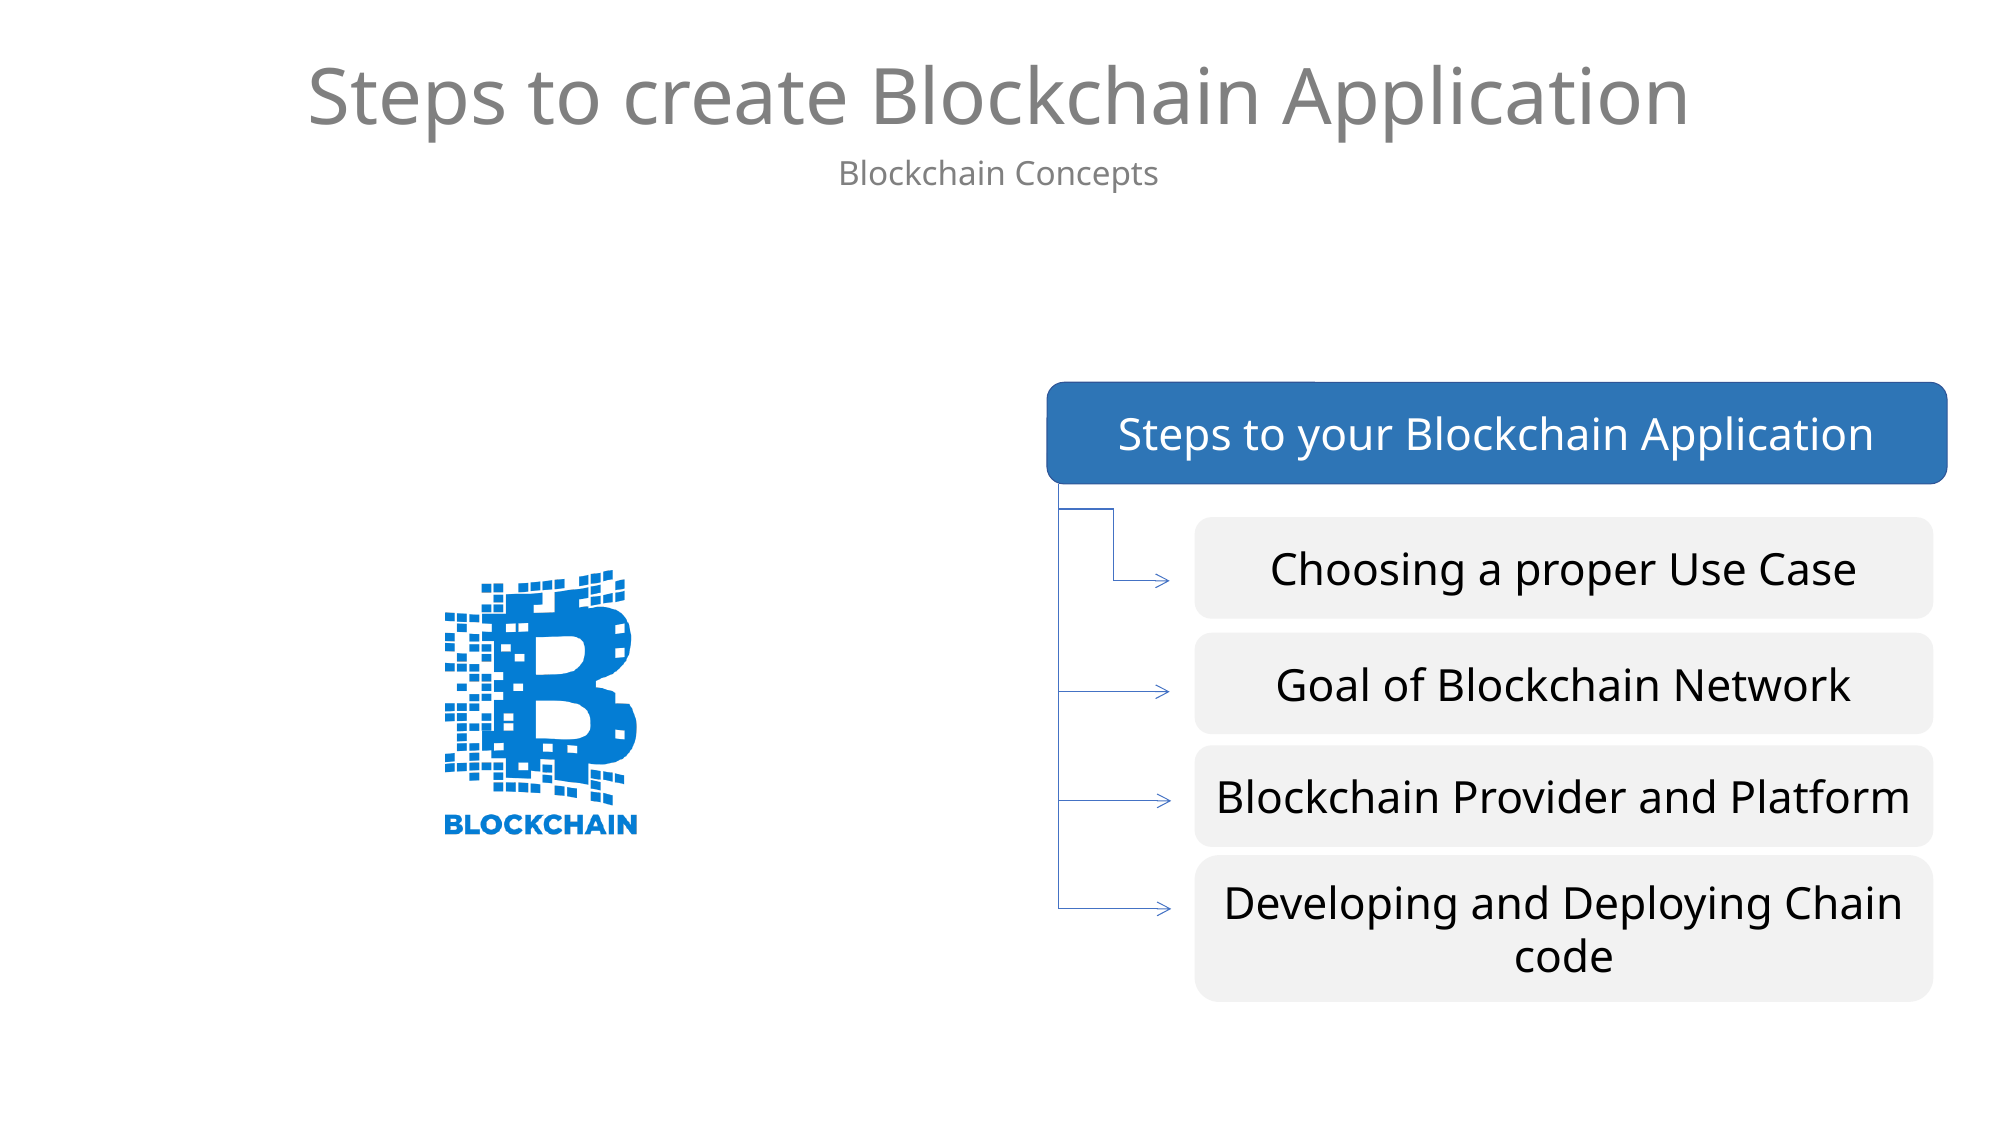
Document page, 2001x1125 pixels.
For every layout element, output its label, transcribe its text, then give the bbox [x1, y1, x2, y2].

text_box Steps to your Blockchain Application [1046, 382, 1948, 484]
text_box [1058, 508, 1170, 538]
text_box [956, 693, 1274, 807]
picture [375, 544, 695, 864]
list Blockchain Concepts [100, 145, 1898, 201]
text_box Choosing a proper Use Case [1194, 517, 1934, 619]
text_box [1016, 538, 1212, 585]
text_box Developing and Deploying Chain code [1194, 855, 1934, 1002]
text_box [956, 585, 1274, 693]
text_box Goal of Blockchain Network [1274, 632, 1934, 735]
text_box Blockchain Provider and Platform [1194, 745, 1934, 847]
title Steps to create Blockchain Application [99, 45, 1900, 153]
